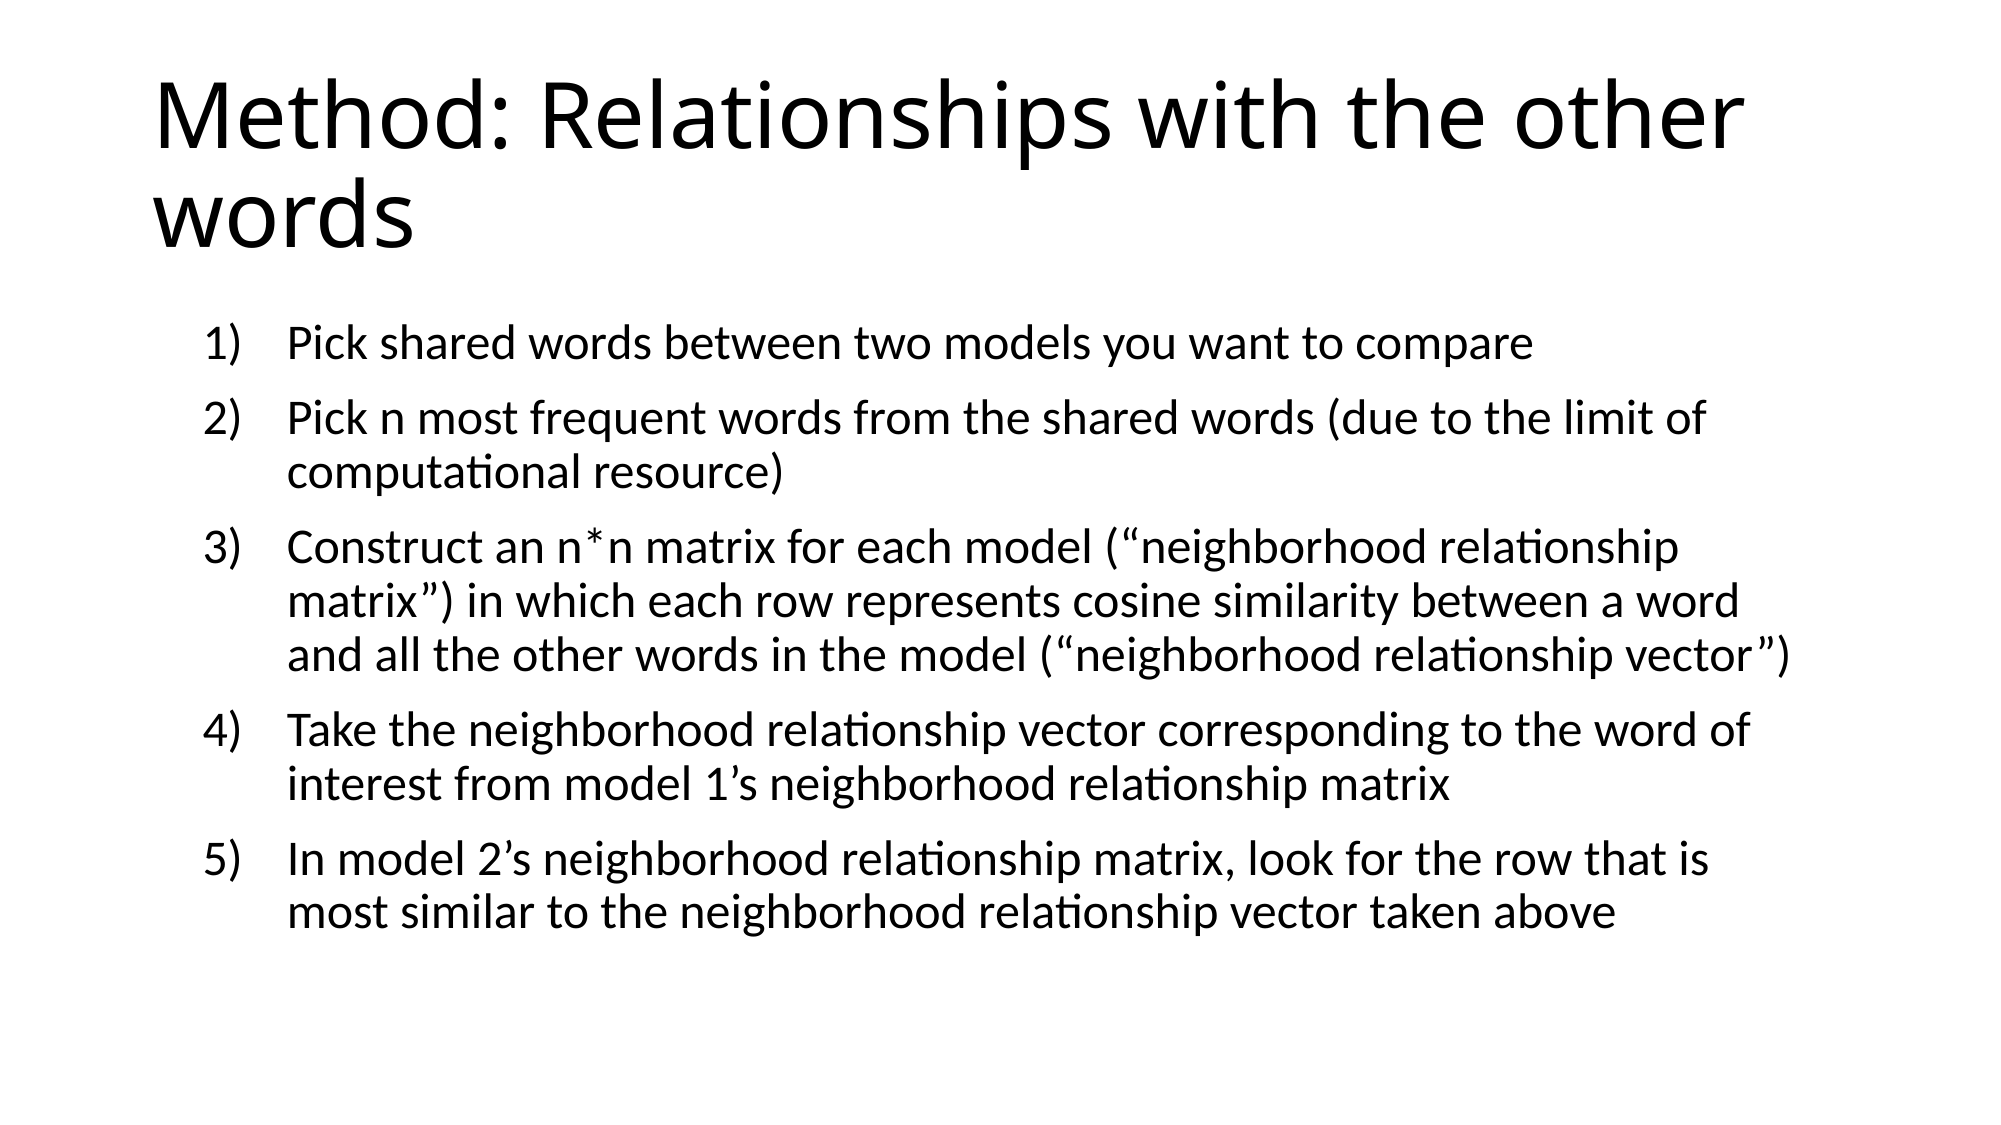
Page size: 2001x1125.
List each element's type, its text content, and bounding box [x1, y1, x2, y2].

title Method: Relationships with the other words [137, 59, 1863, 278]
list Pick shared words between two models you want to compare Pick n most frequent words from the shared words (due to the limit of computational resource) Construct an n*n matrix for each model (“neighborhood relationship matrix”) in which each row represents cosine similarity between a word and all the other words in the model (“neighborhood relationship vector”) Take the neighborhood relationship vector corresponding to the word of interest from model 1’s neighborhood relationship matrix In model 2’s neighborhood relationship matrix, look for the row that is most similar to the neighborhood relationship vector taken above [187, 309, 1813, 1013]
